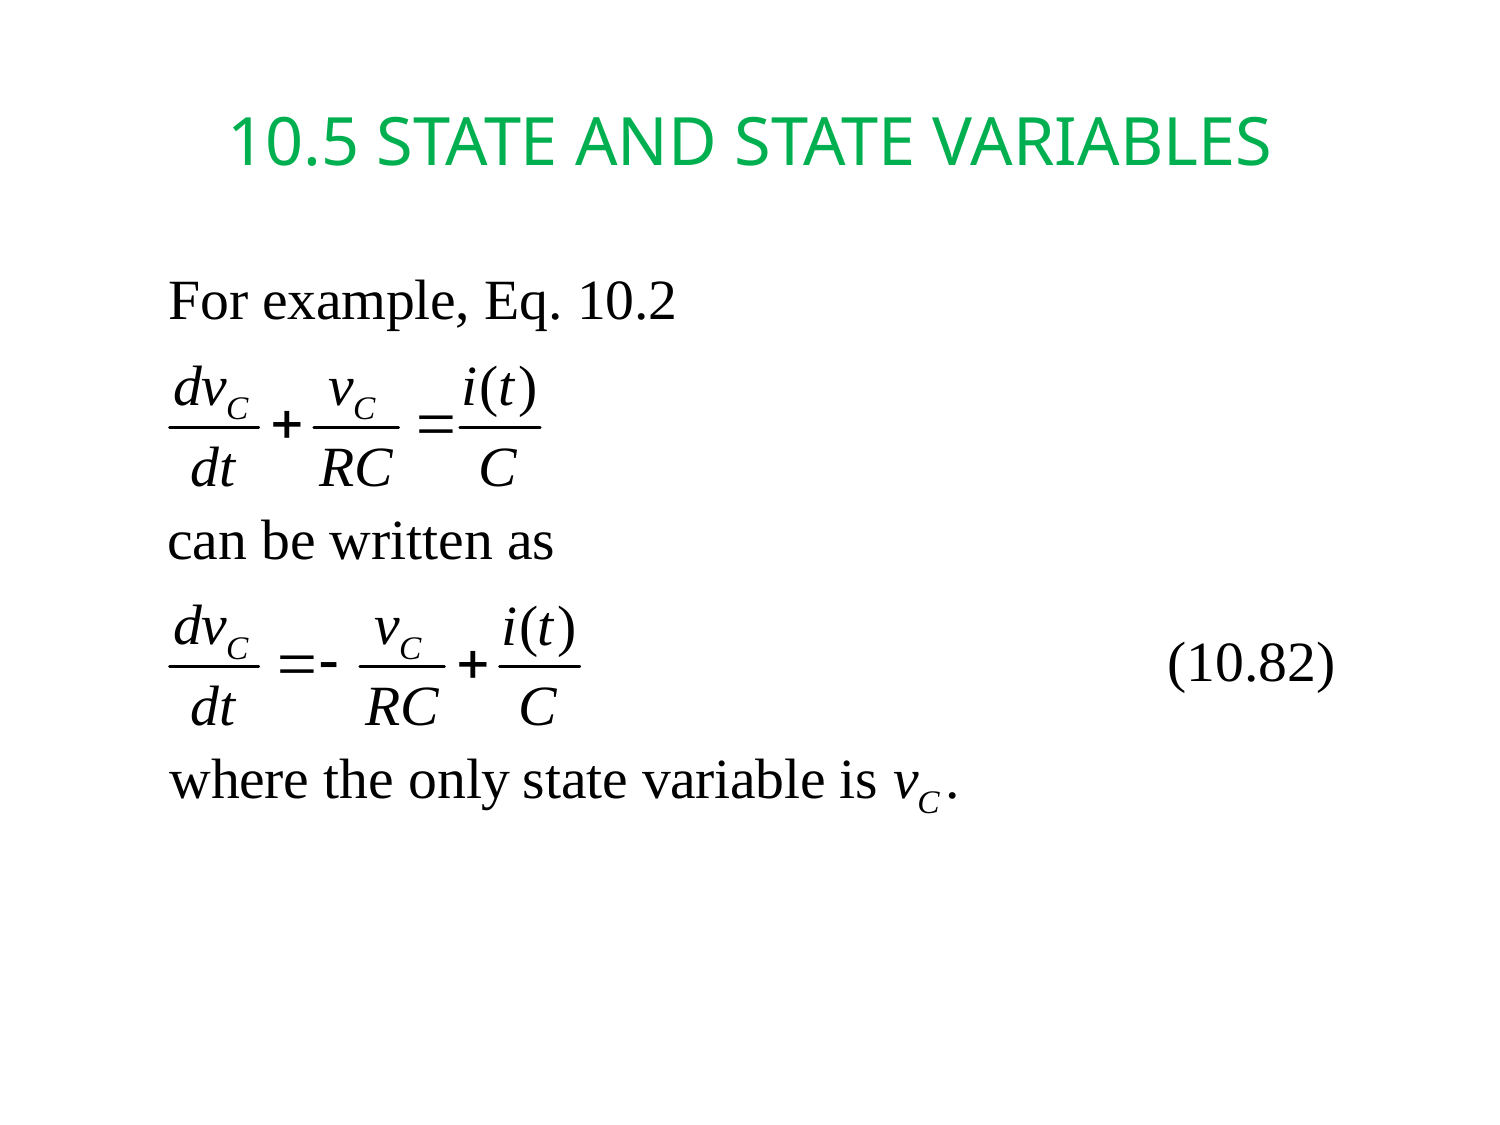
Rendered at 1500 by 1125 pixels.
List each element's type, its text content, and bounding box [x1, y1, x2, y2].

title 10.5 STATE AND STATE VARIABLES [75, 45, 1425, 233]
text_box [159, 269, 1348, 826]
